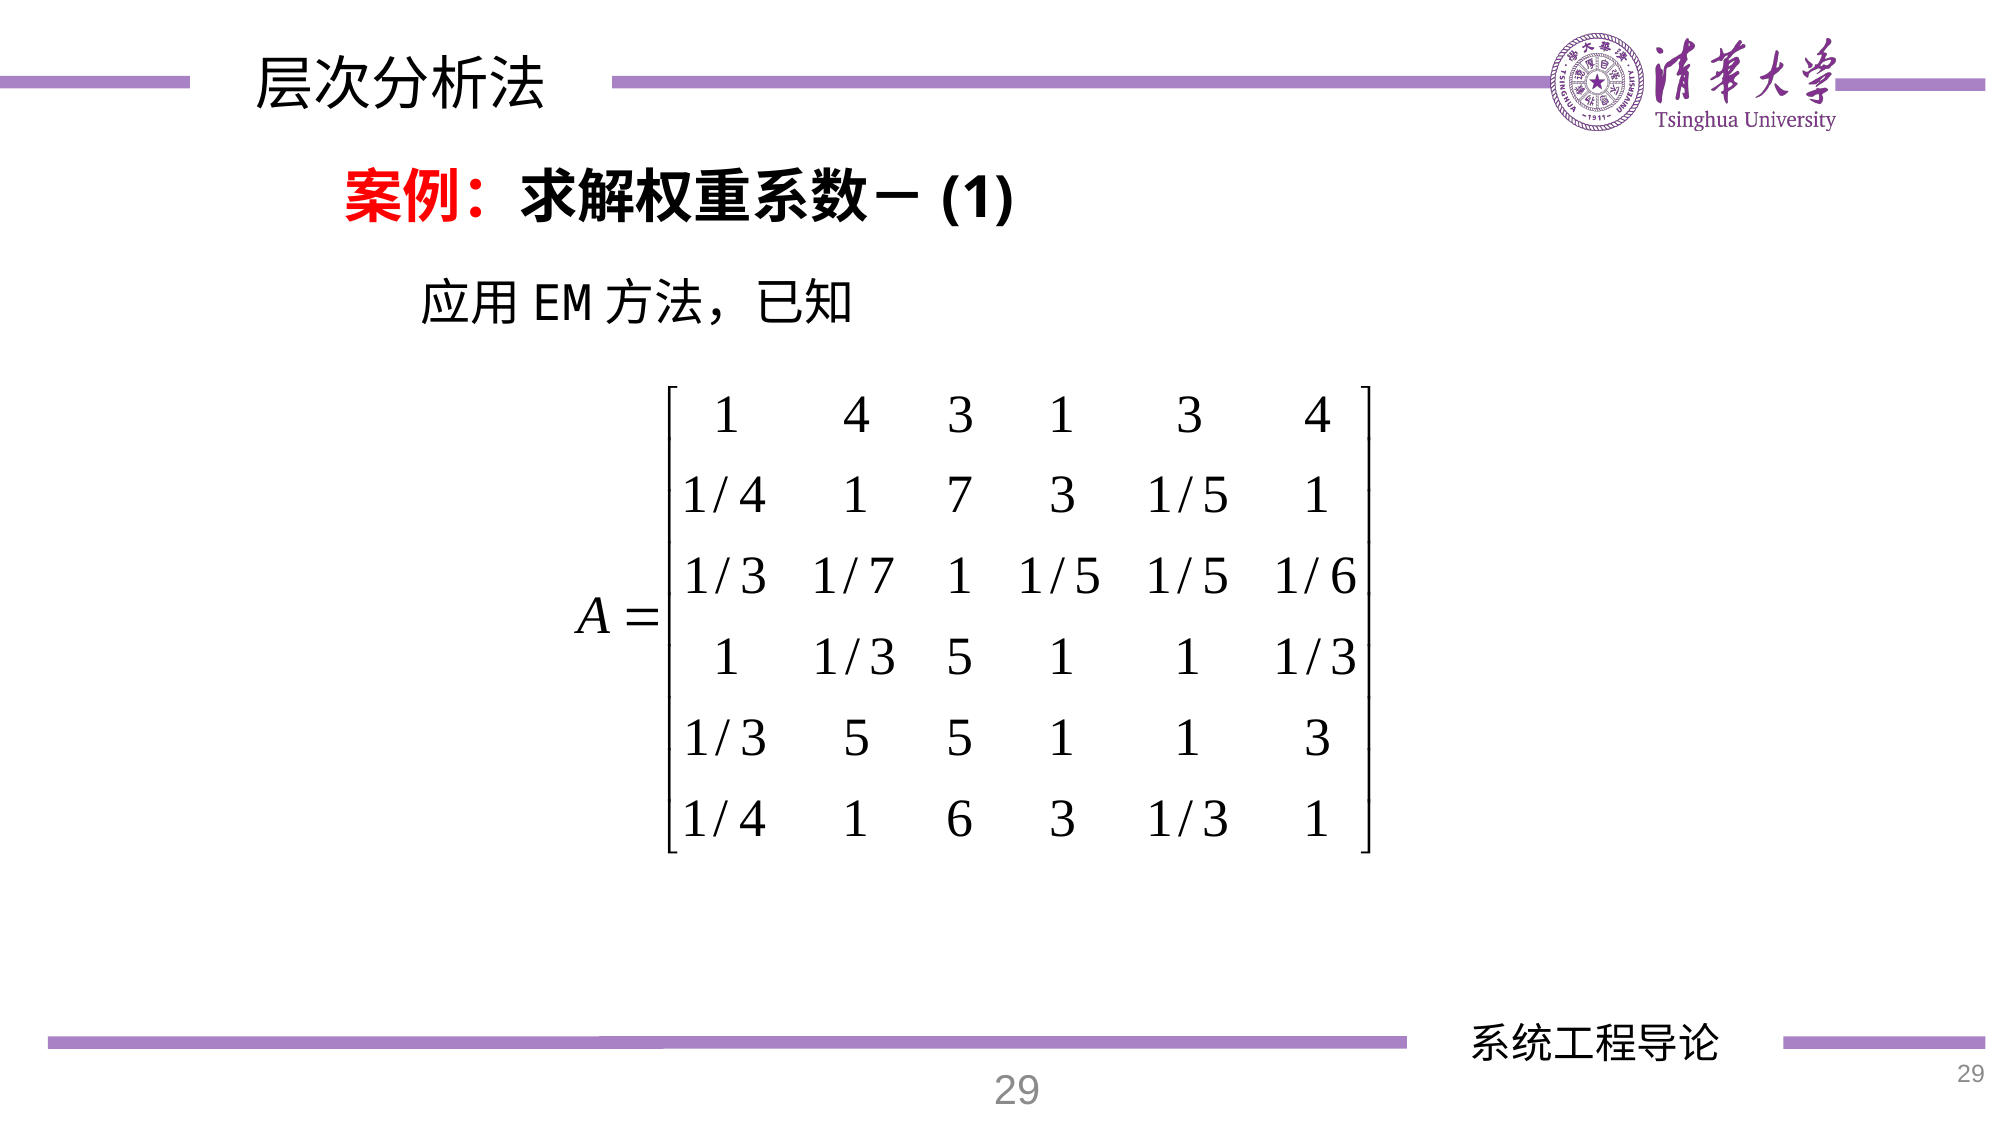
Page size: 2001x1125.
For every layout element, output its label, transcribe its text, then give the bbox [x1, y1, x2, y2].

slide_number 29 [1550, 1042, 2000, 1103]
text_box 案例：求解权重系数－(1) [329, 159, 1739, 249]
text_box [565, 377, 1393, 863]
picture [1655, 38, 1836, 131]
picture [1550, 33, 1644, 131]
text_box 应用EM方法，已知 [405, 262, 881, 338]
